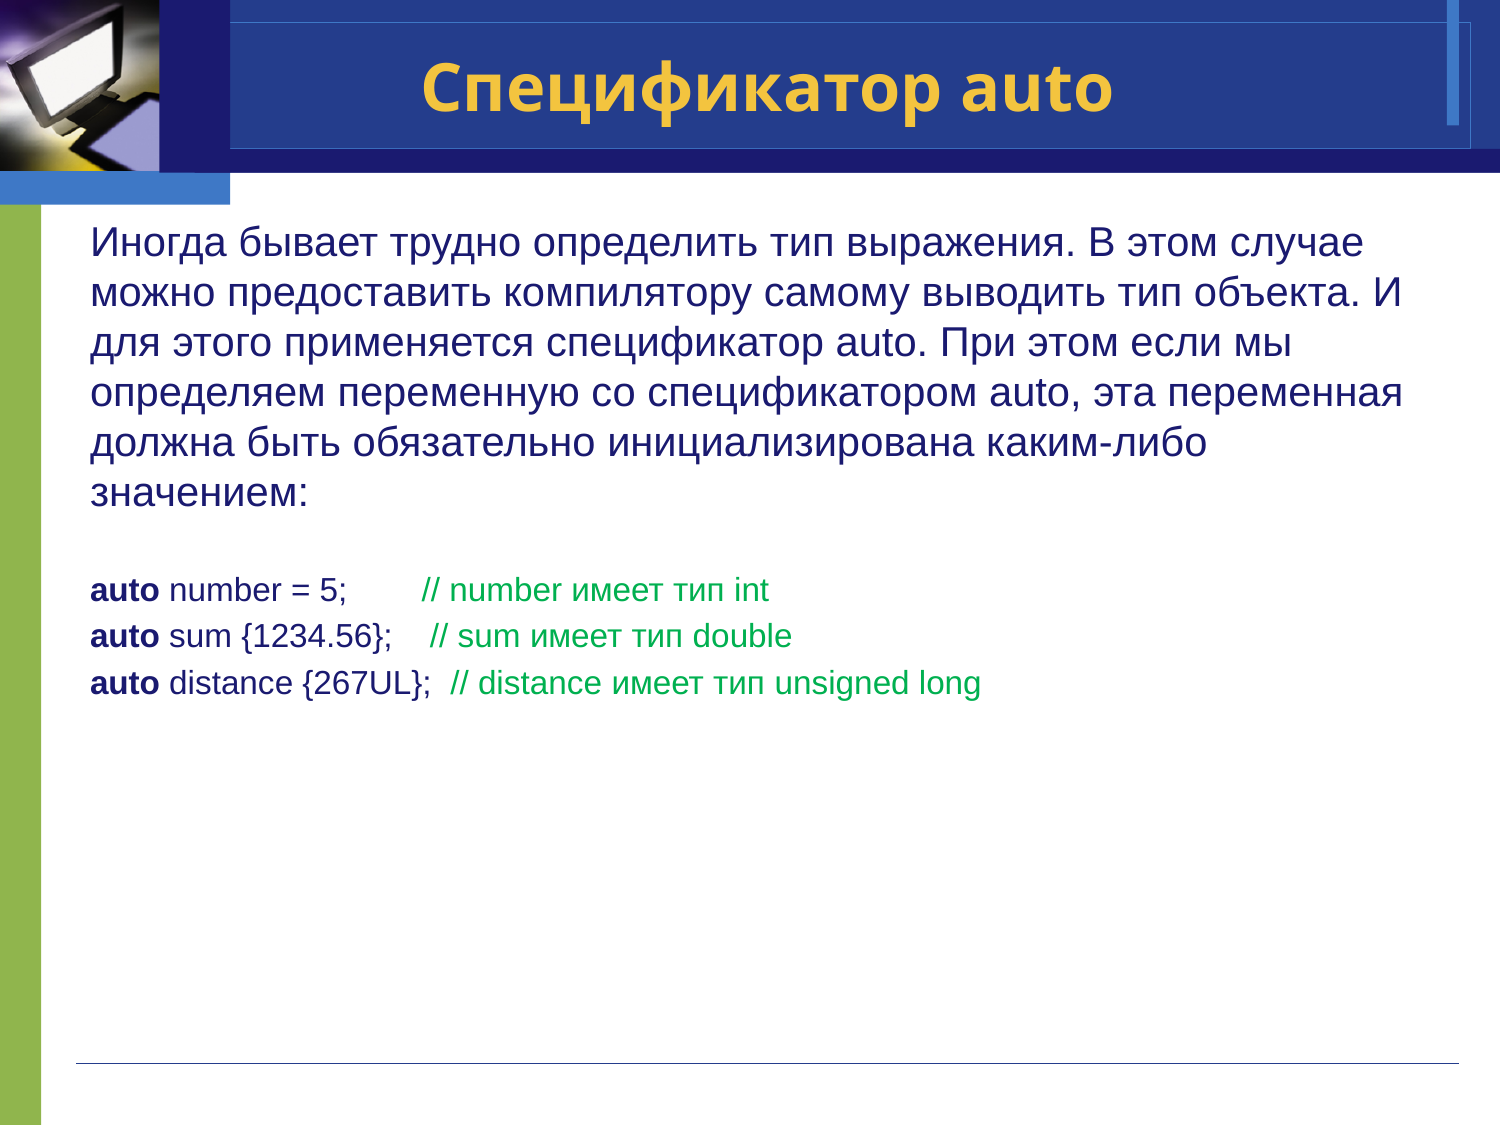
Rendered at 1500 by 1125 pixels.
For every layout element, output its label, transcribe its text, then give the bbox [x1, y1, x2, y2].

list Иногда бывает трудно определить тип выражения. В этом случае можно предоставить компилятору самому выводить тип объекта. И для этого применяется спецификатор auto. При этом если мы определяем переменную со спецификатором auto, эта переменная должна быть обязательно инициализирована каким-либо значением: auto number = 5; // number имеет тип int auto sum {1234.56}; // sum имеет тип double auto distance {267UL}; // distance имеет тип unsigned long [74, 206, 1426, 1069]
title Спецификатор auto [122, 38, 1413, 131]
picture [0, 0, 159, 171]
